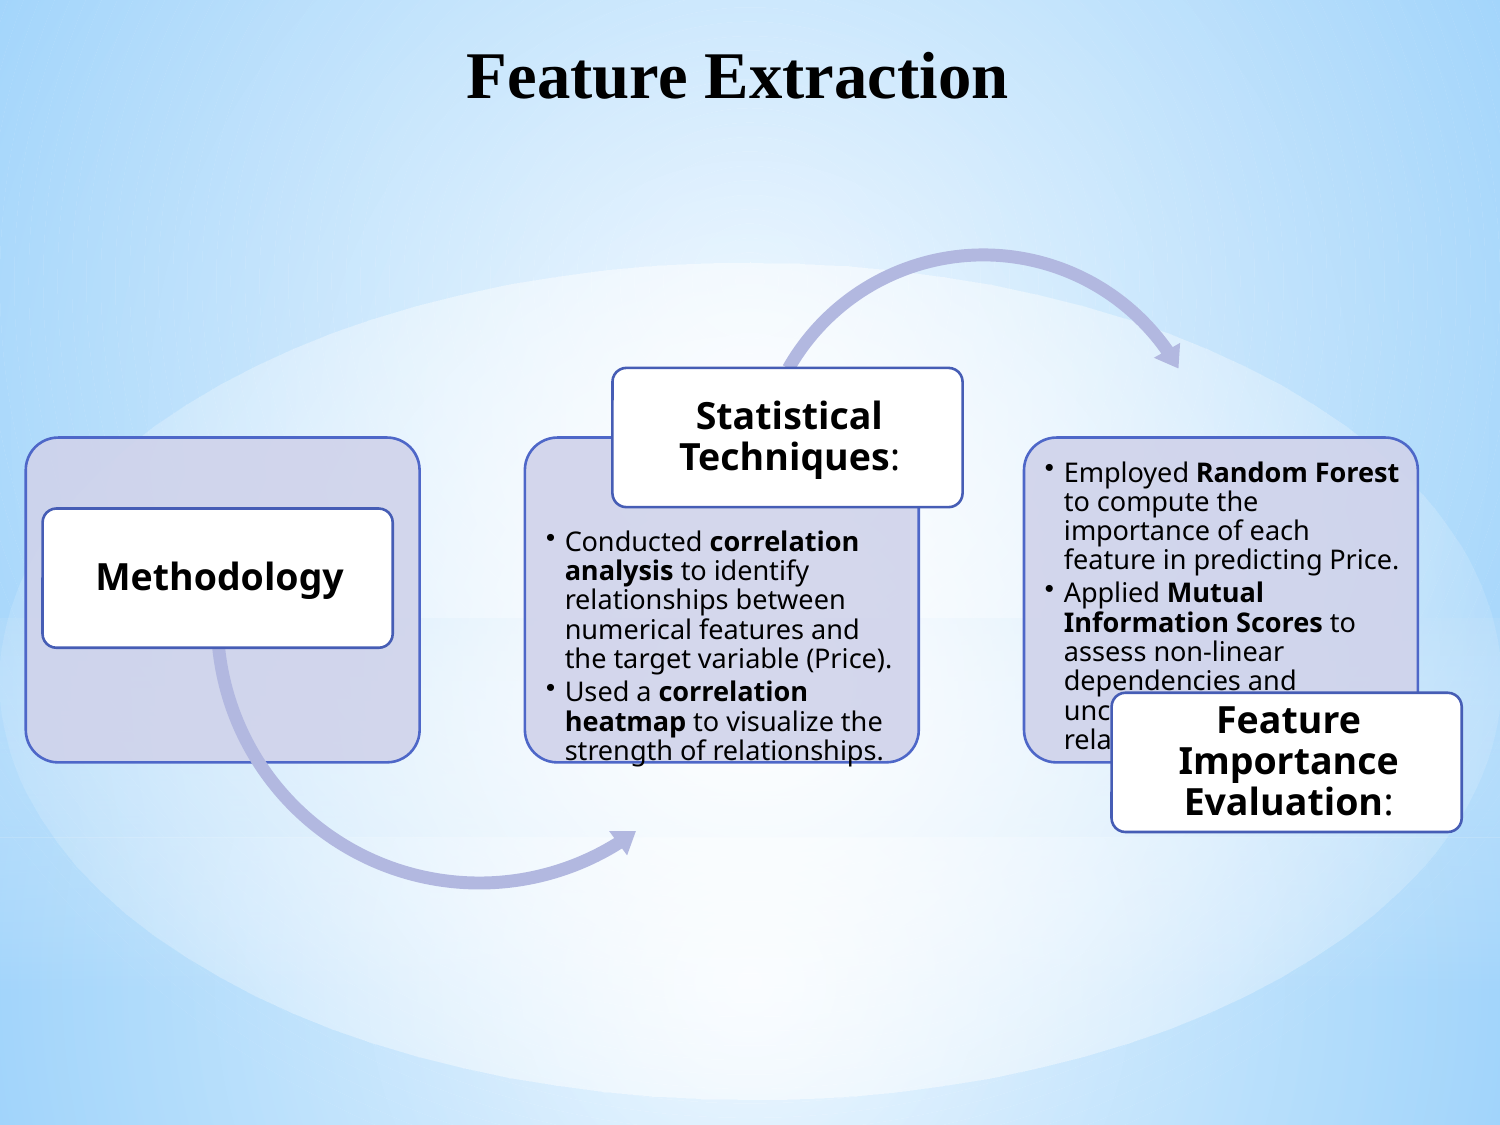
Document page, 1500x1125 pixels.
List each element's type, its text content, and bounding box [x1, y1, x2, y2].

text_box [24, 212, 1463, 988]
text_box Feature Extraction [452, 24, 1025, 120]
